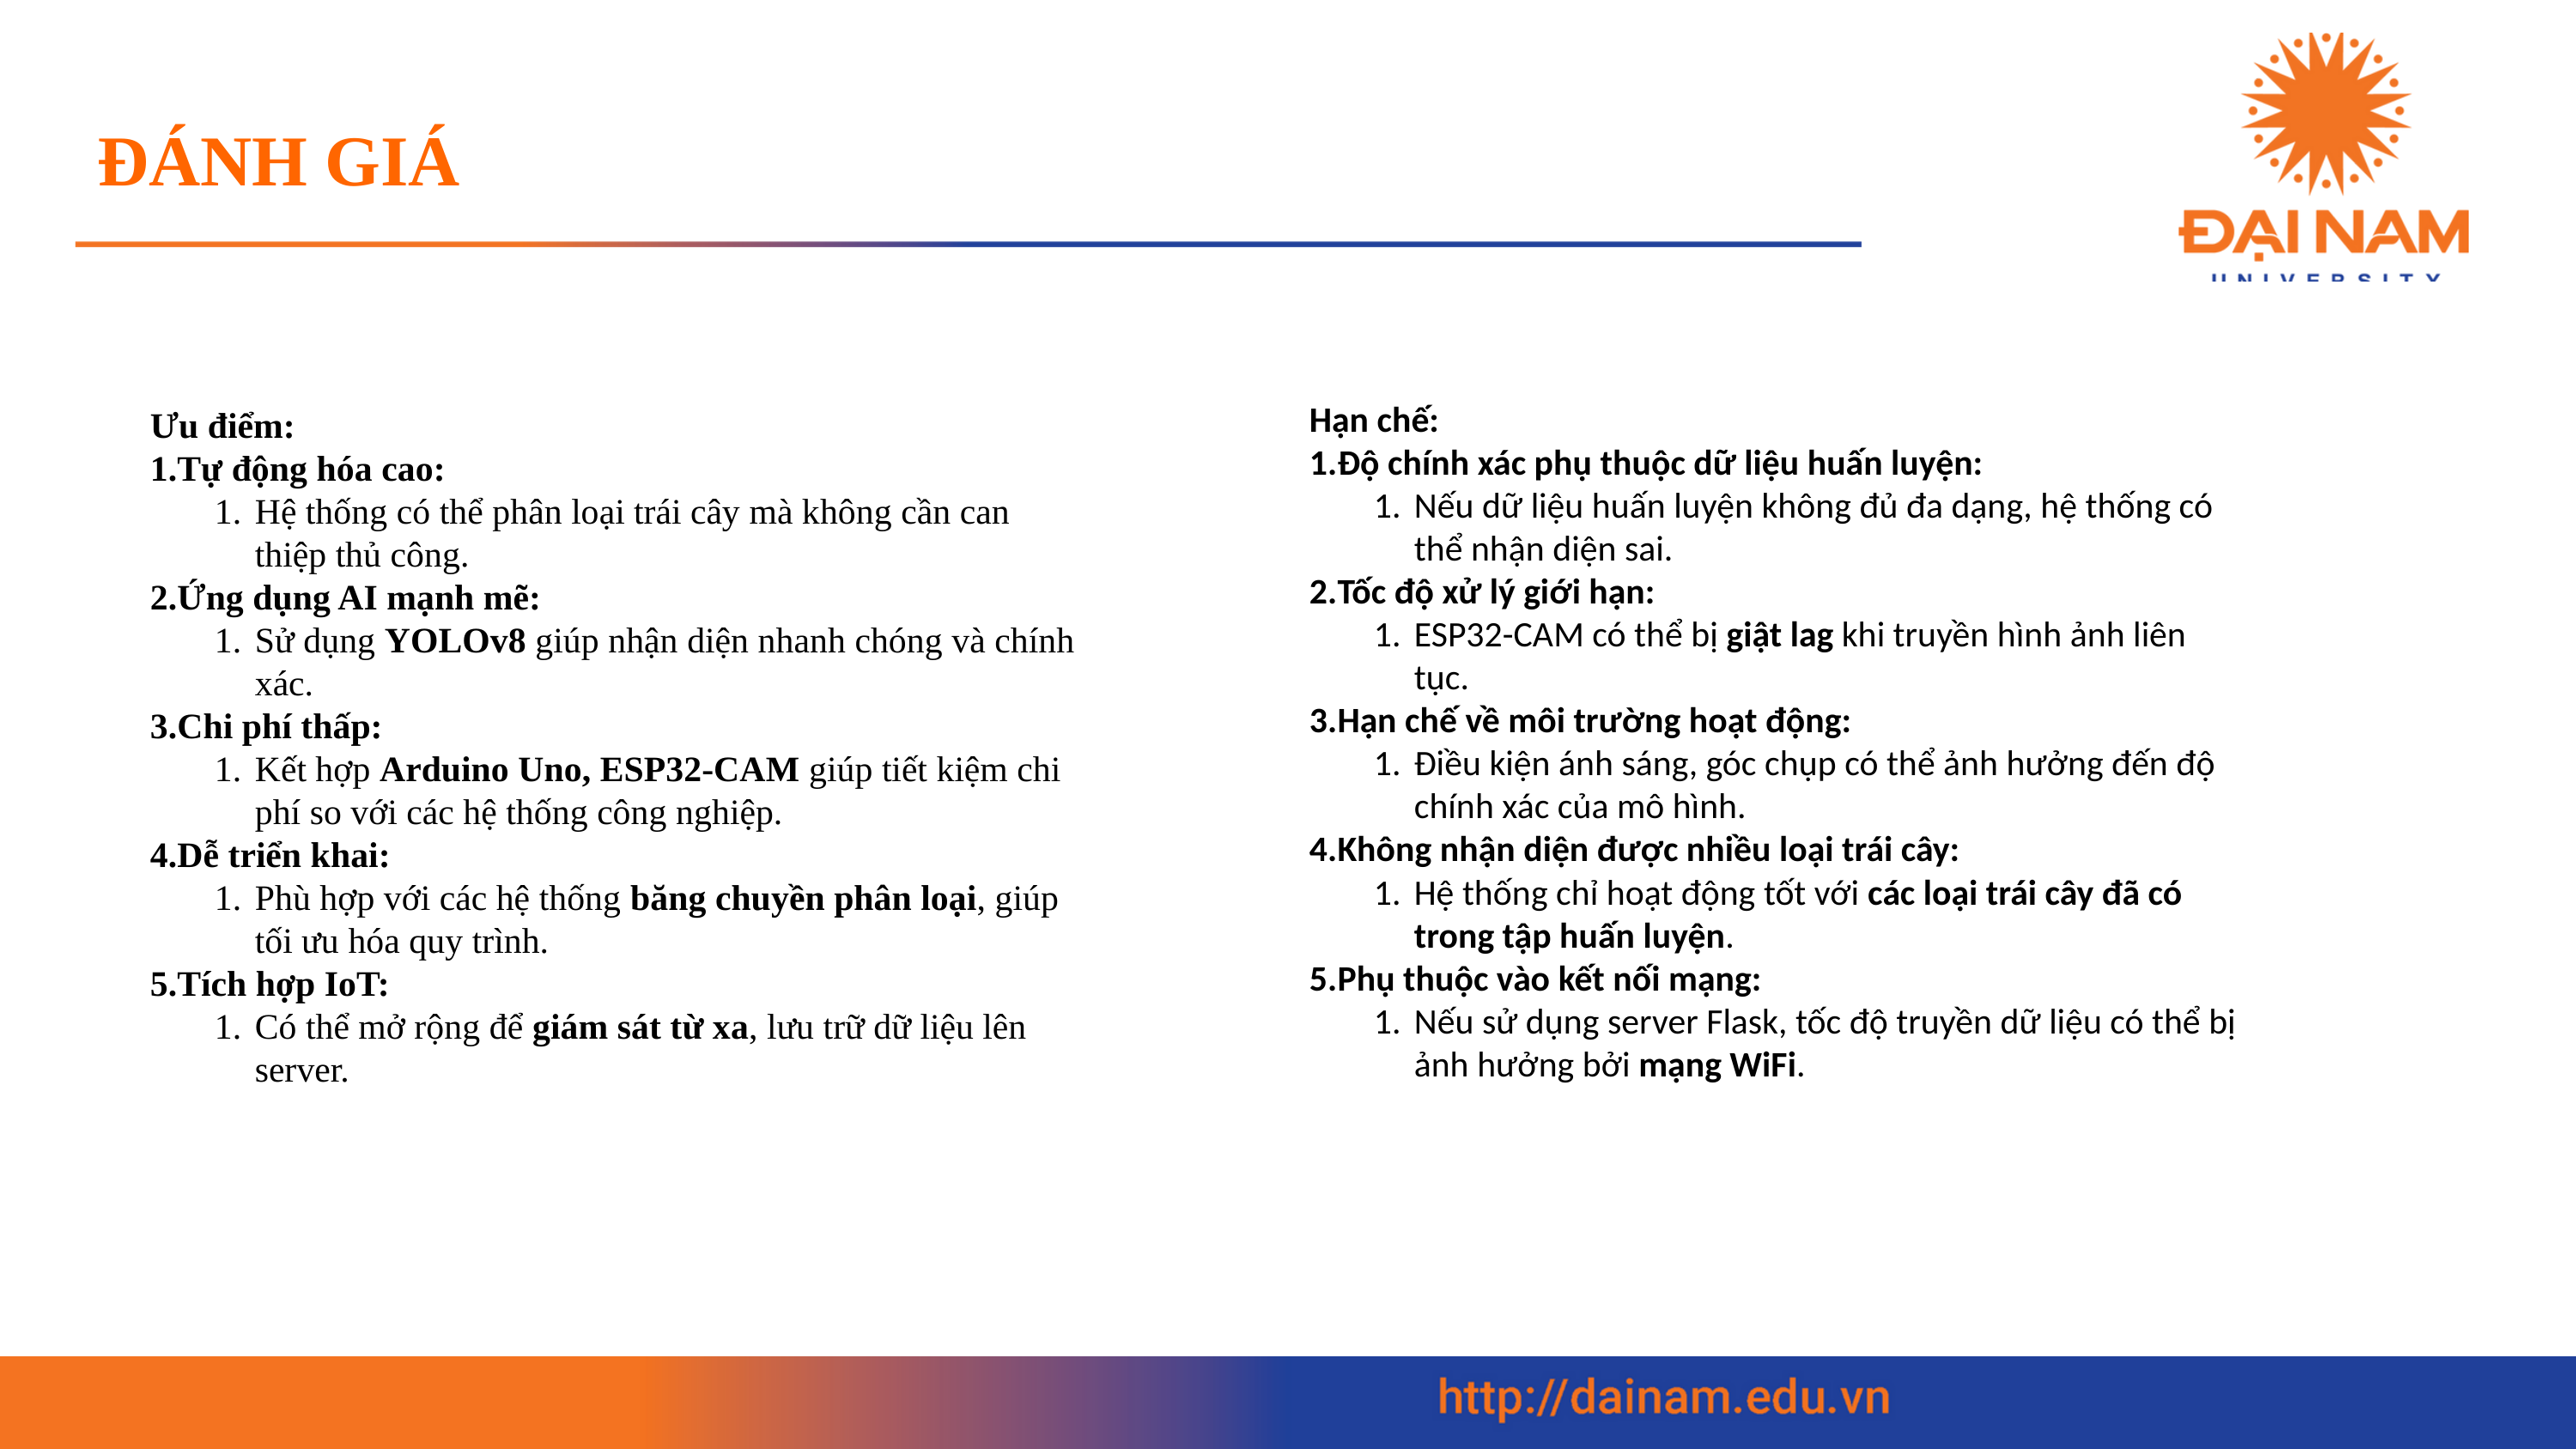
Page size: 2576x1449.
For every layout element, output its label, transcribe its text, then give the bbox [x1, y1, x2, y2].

text_box Ưu điểm: Tự động hóa cao: Hệ thống có thể phân loại trái cây mà không cần can thiệp thủ công. Ứng dụng AI mạnh mẽ: Sử dụng YOLOv8 giúp nhận diện nhanh chóng và chính xác. Chi phí thấp: Kết hợp Arduino Uno, ESP32-CAM giúp tiết kiệm chi phí so với các hệ thống công nghiệp. Dễ triển khai: Phù hợp với các hệ thống băng chuyền phân loại, giúp tối ưu hóa quy trình. Tích hợp IoT: Có thể mở rộng để giám sát từ xa, lưu trữ dữ liệu lên server. [149, 316, 1084, 1175]
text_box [0, 1356, 2576, 1449]
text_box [64, 108, 1968, 227]
text_box Hạn chế: Độ chính xác phụ thuộc dữ liệu huấn luyện: Nếu dữ liệu huấn luyện không đủ đa dạng, hệ thống có thể nhận diện sai. Tốc độ xử lý giới hạn: ESP32-CAM có thể bị giật lag khi truyền hình ảnh liên tục. Hạn chế về môi trường hoạt động: Điều kiện ánh sáng, góc chụp có thể ảnh hưởng đến độ chính xác của mô hình. Không nhận diện được nhiều loại trái cây: Hệ thống chỉ hoạt động tốt với các loại trái cây đã có trong tập huấn luyện. Phụ thuộc vào kết nối mạng: Nếu sử dụng server Flask, tốc độ truyền dữ liệu có thể bị ảnh hưởng bởi mạng WiFi. [1309, 311, 2244, 1170]
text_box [2178, 33, 2470, 282]
text_box [75, 241, 1862, 247]
